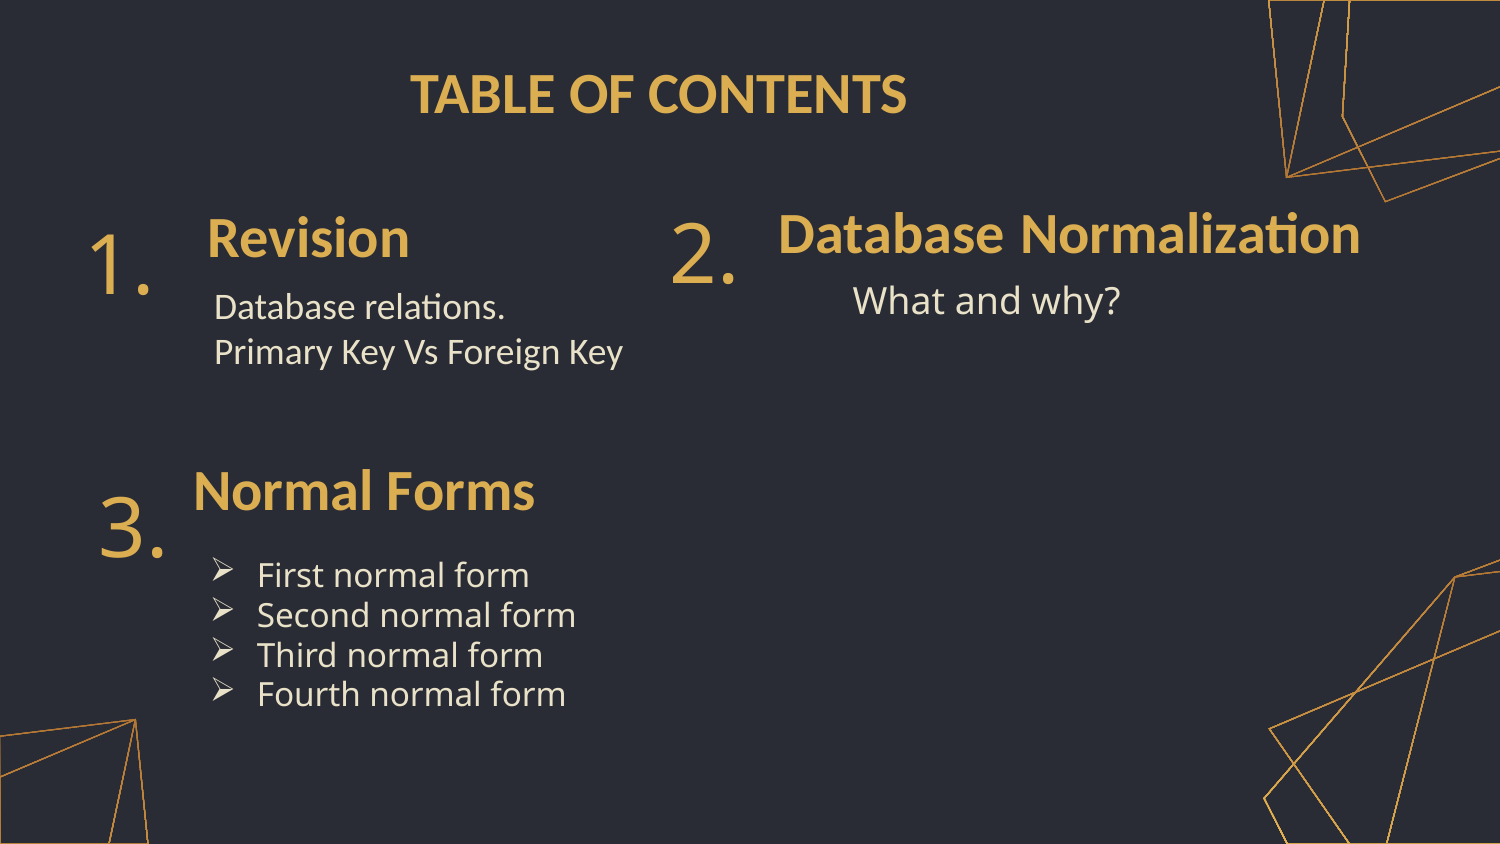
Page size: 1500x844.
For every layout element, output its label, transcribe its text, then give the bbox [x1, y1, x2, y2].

title TABLE OF CONTENTS [237, 54, 1082, 126]
title 1. [12, 214, 170, 309]
subtitle What and why? [766, 280, 1207, 383]
subtitle Normal Forms [184, 478, 618, 538]
text_box Database relations. Primary Key Vs Foreign Key [199, 274, 639, 380]
title 2. [597, 203, 755, 298]
title 3. [26, 476, 184, 572]
subtitle First normal form Second normal form Third normal form Fourth normal form [194, 538, 794, 732]
subtitle Revision [170, 224, 597, 284]
subtitle Database Normalization [740, 159, 1500, 280]
